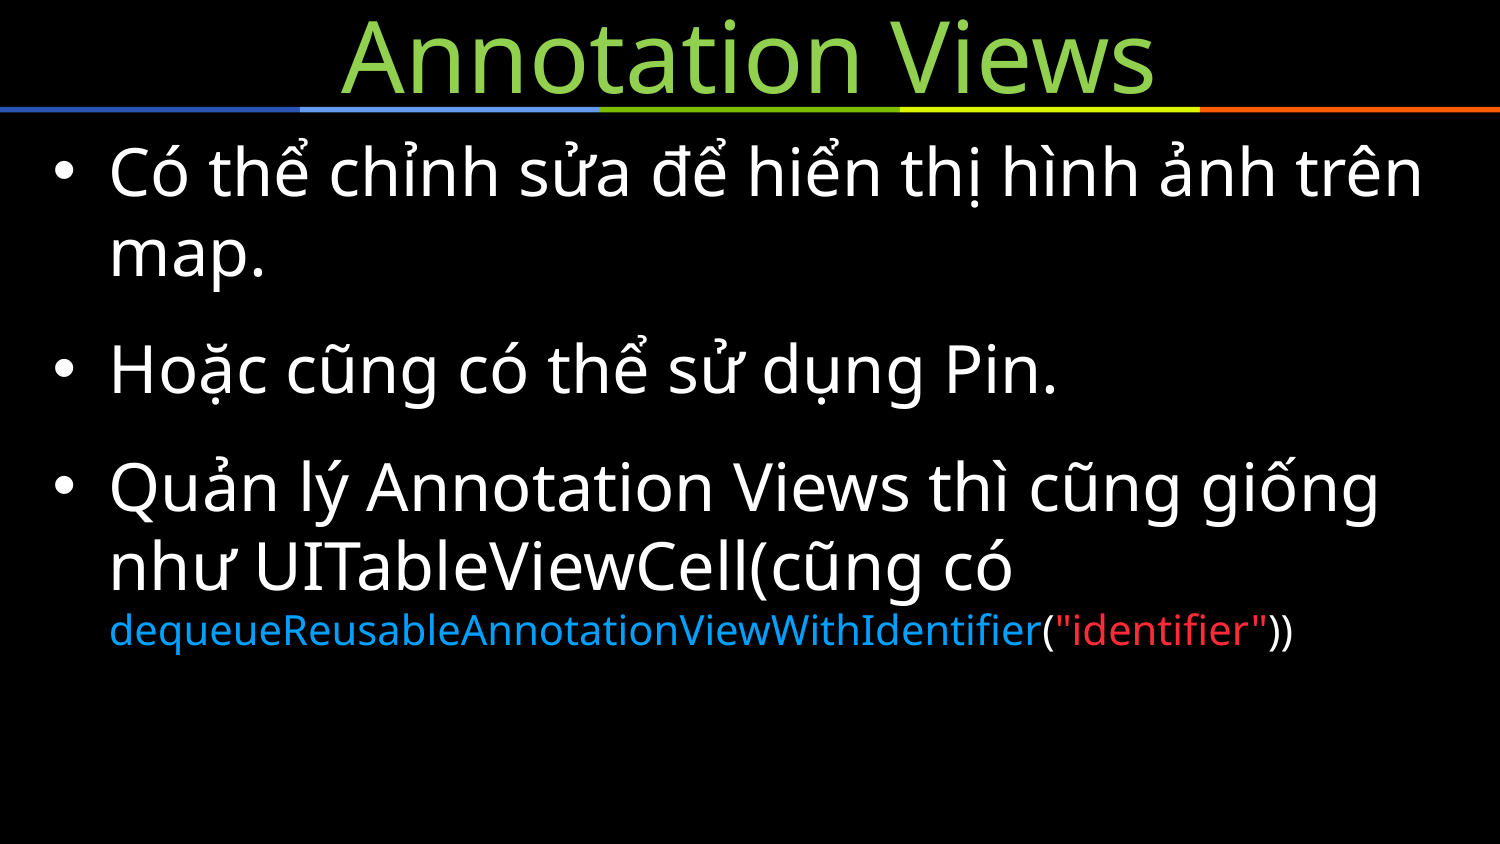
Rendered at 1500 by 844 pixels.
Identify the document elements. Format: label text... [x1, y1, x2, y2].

list Có thể chỉnh sửa để hiển thị hình ảnh trên map. Hoặc cũng có thể sử dụng Pin. Quản lý Annotation Views thì cũng giống như UITableViewCell(cũng có dequeueReusableAnnotationViewWithIdentifier("identifier")) [37, 121, 1463, 799]
title Annotation Views [37, 9, 1463, 98]
